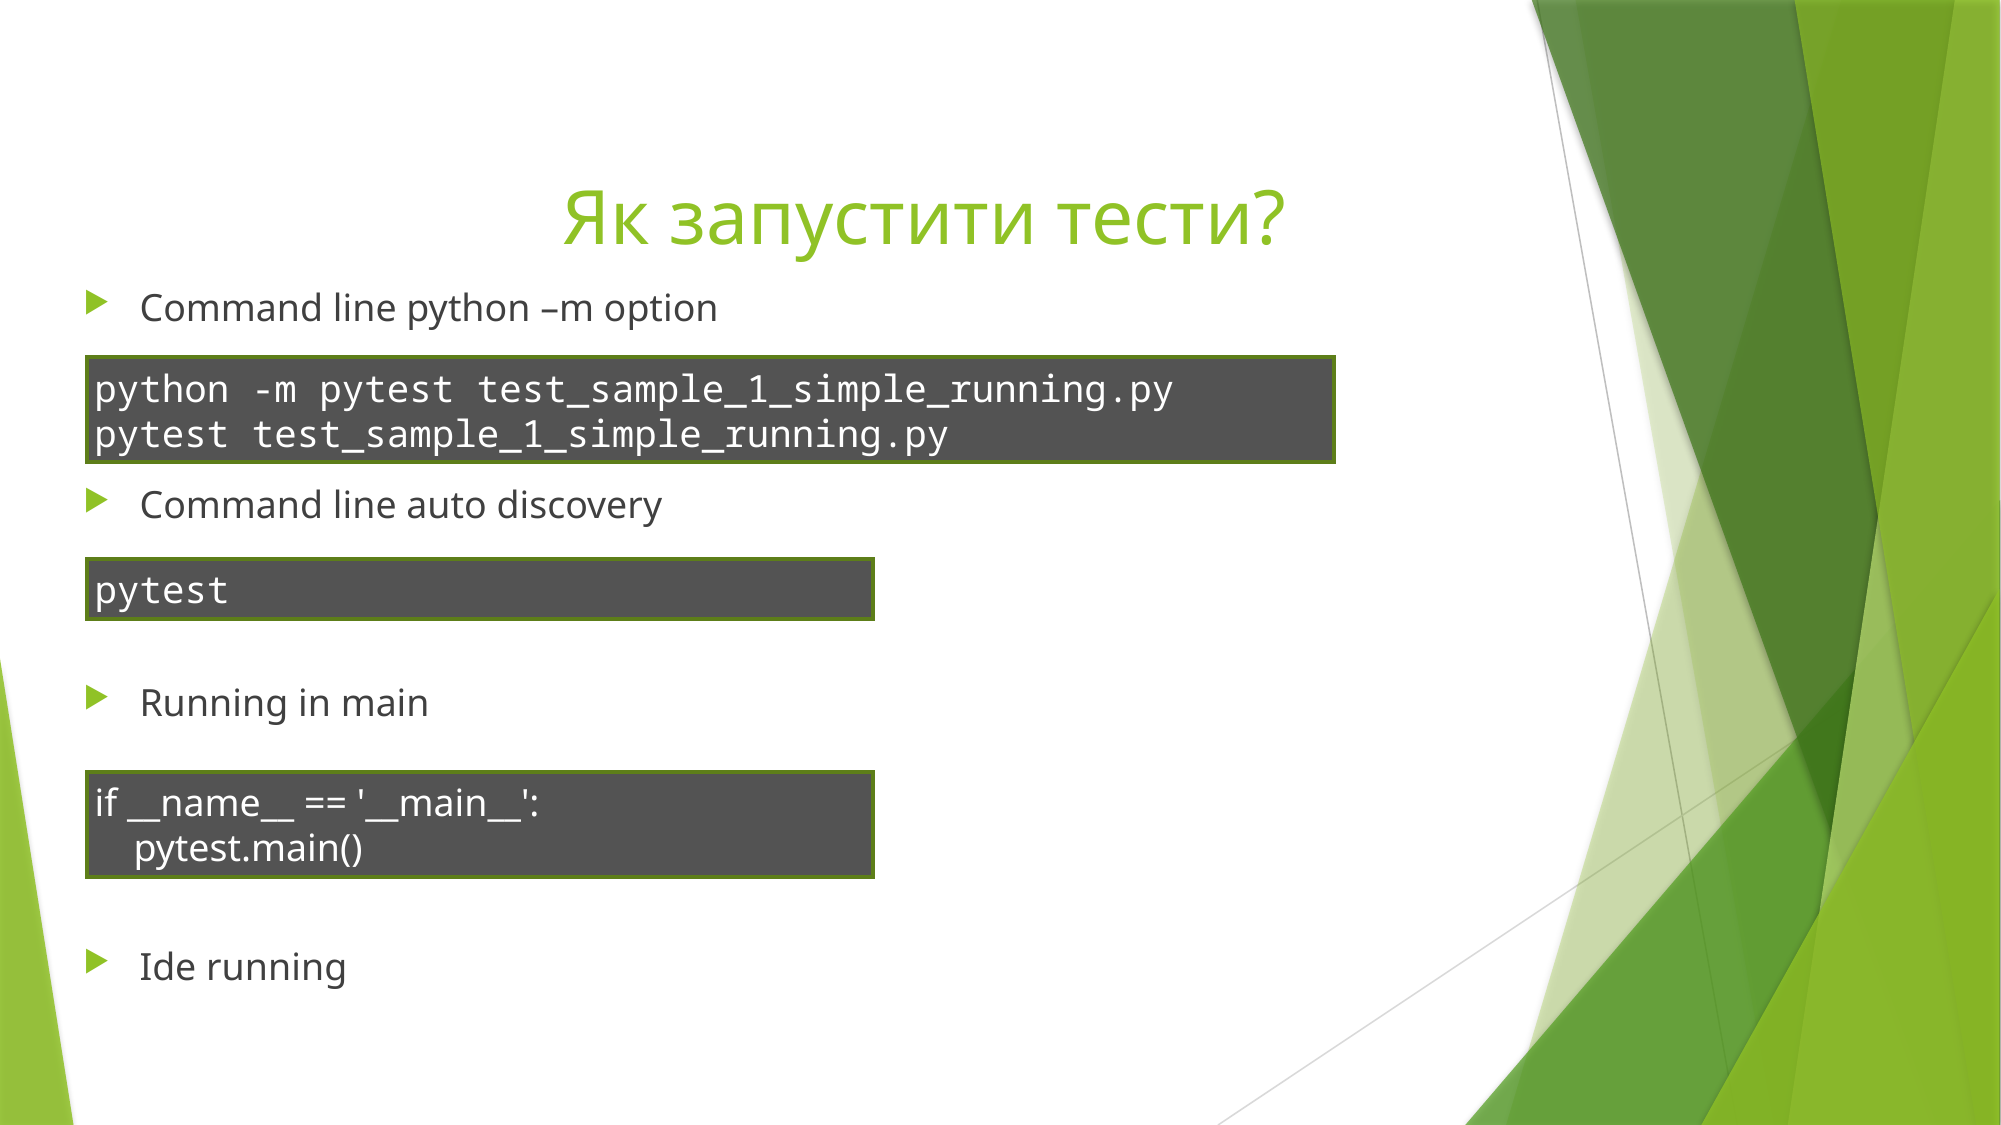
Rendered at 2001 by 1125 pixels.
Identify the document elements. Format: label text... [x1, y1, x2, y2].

text_box if __name__ == '__main__': pytest.main() [86, 772, 873, 877]
list Command line python –m option Command line auto discovery Running in main Ide running [68, 276, 1913, 1101]
text_box pytest [86, 559, 873, 619]
text_box python -m pytest test_sample_1_simple_running.py pytest test_sample_1_simple_running.py [86, 357, 1335, 462]
title Як запустити тести? [547, 161, 1958, 274]
